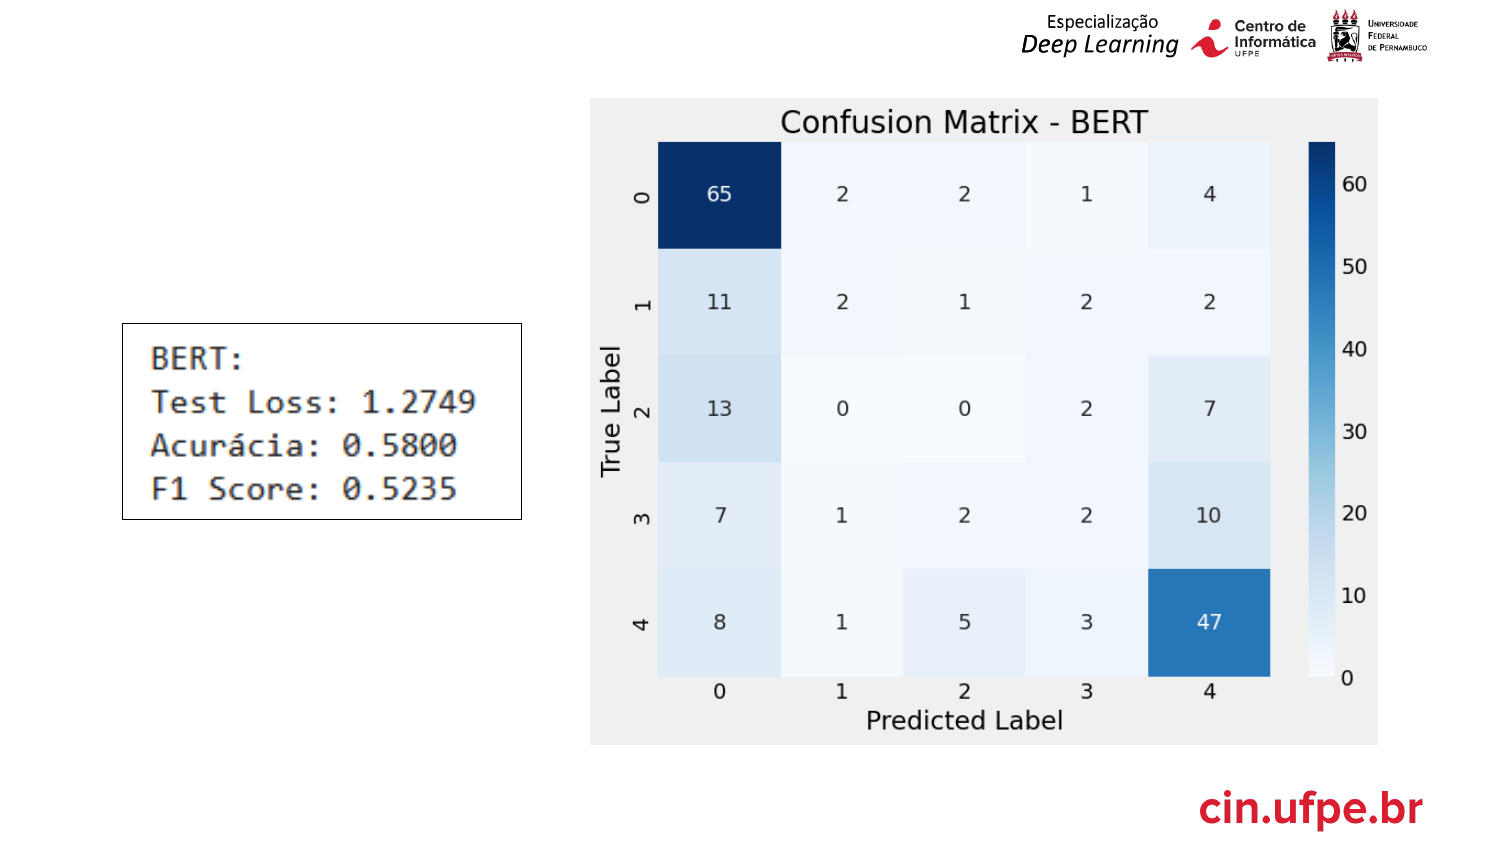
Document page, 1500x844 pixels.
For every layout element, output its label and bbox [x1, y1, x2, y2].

picture [972, 0, 1442, 80]
picture [1198, 784, 1425, 832]
picture [121, 323, 523, 520]
picture [590, 98, 1379, 745]
